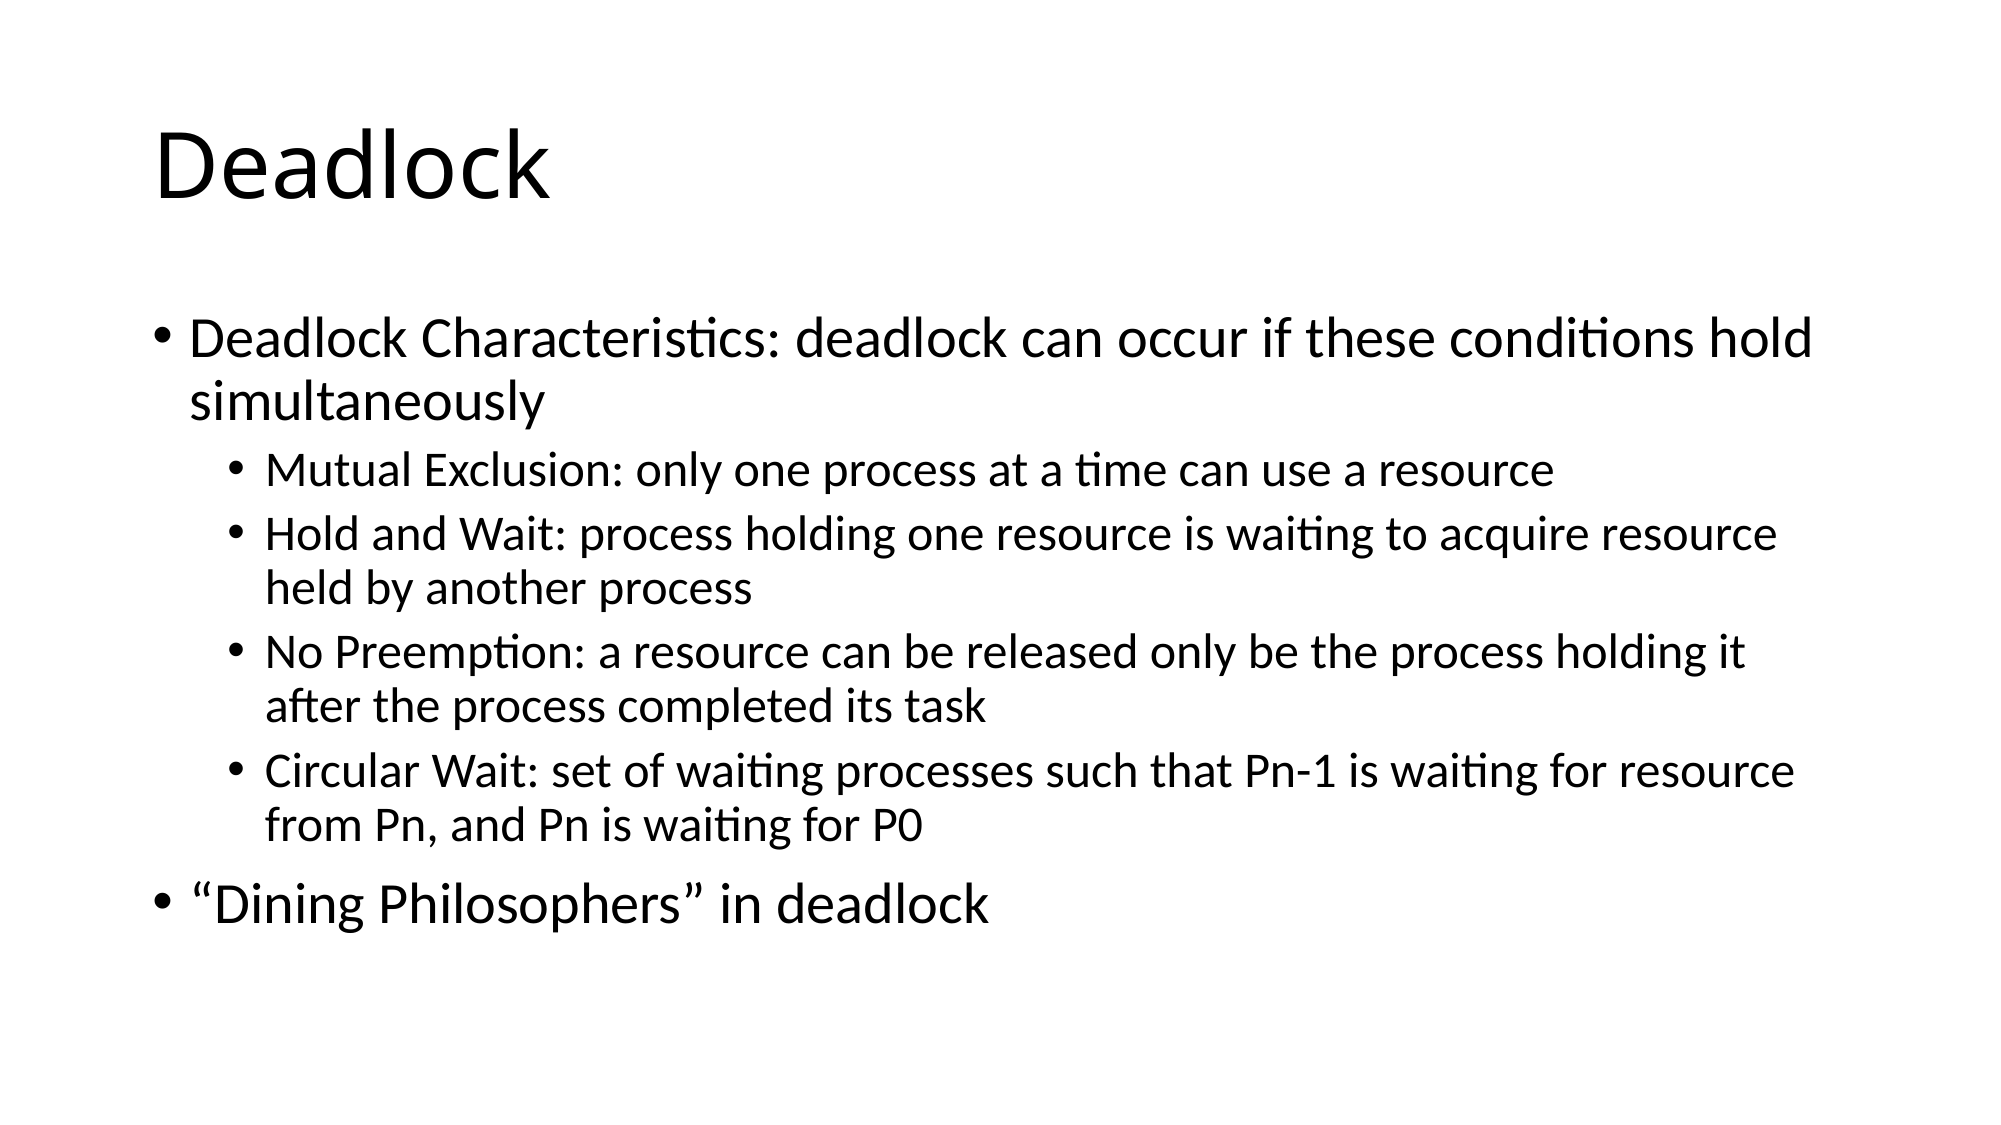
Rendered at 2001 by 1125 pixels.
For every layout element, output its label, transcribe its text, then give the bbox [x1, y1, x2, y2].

list Deadlock Characteristics: deadlock can occur if these conditions hold simultaneously Mutual Exclusion: only one process at a time can use a resource Hold and Wait: process holding one resource is waiting to acquire resource held by another process No Preemption: a resource can be released only be the process holding it after the process completed its task Circular Wait: set of waiting processes such that Pn-1 is waiting for resource from Pn, and Pn is waiting for P0 “Dining Philosophers” in deadlock [137, 299, 1863, 1014]
title Deadlock [137, 59, 1863, 278]
